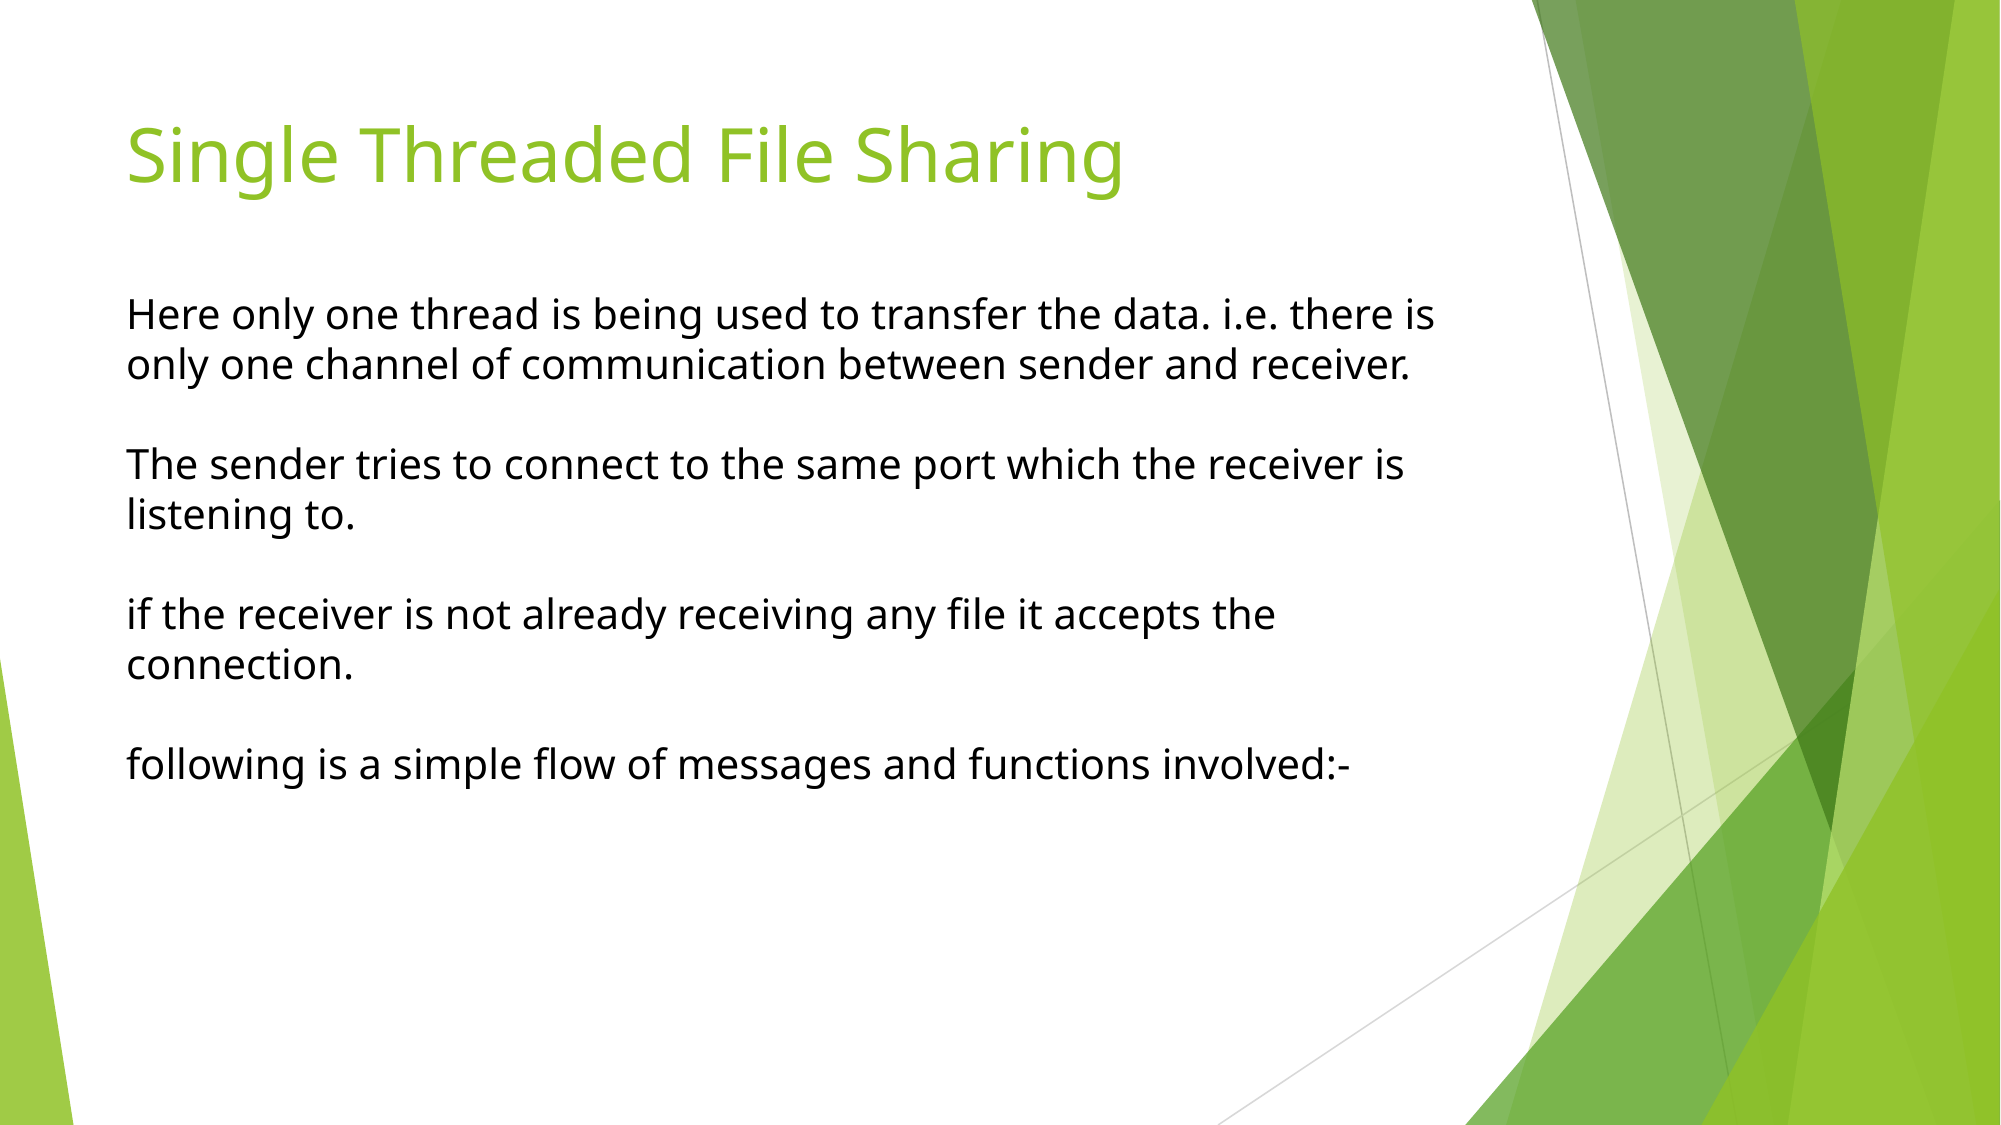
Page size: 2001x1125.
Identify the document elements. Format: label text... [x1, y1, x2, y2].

title Single Threaded File Sharing Here only one thread is being used to transfer the data. i.e. there is only one channel of communication between sender and receiver. The sender tries to connect to the same port which the receiver is listening to. if the receiver is not already receiving any file it accepts the connection. following is a simple flow of messages and functions involved:- [111, 99, 1522, 738]
